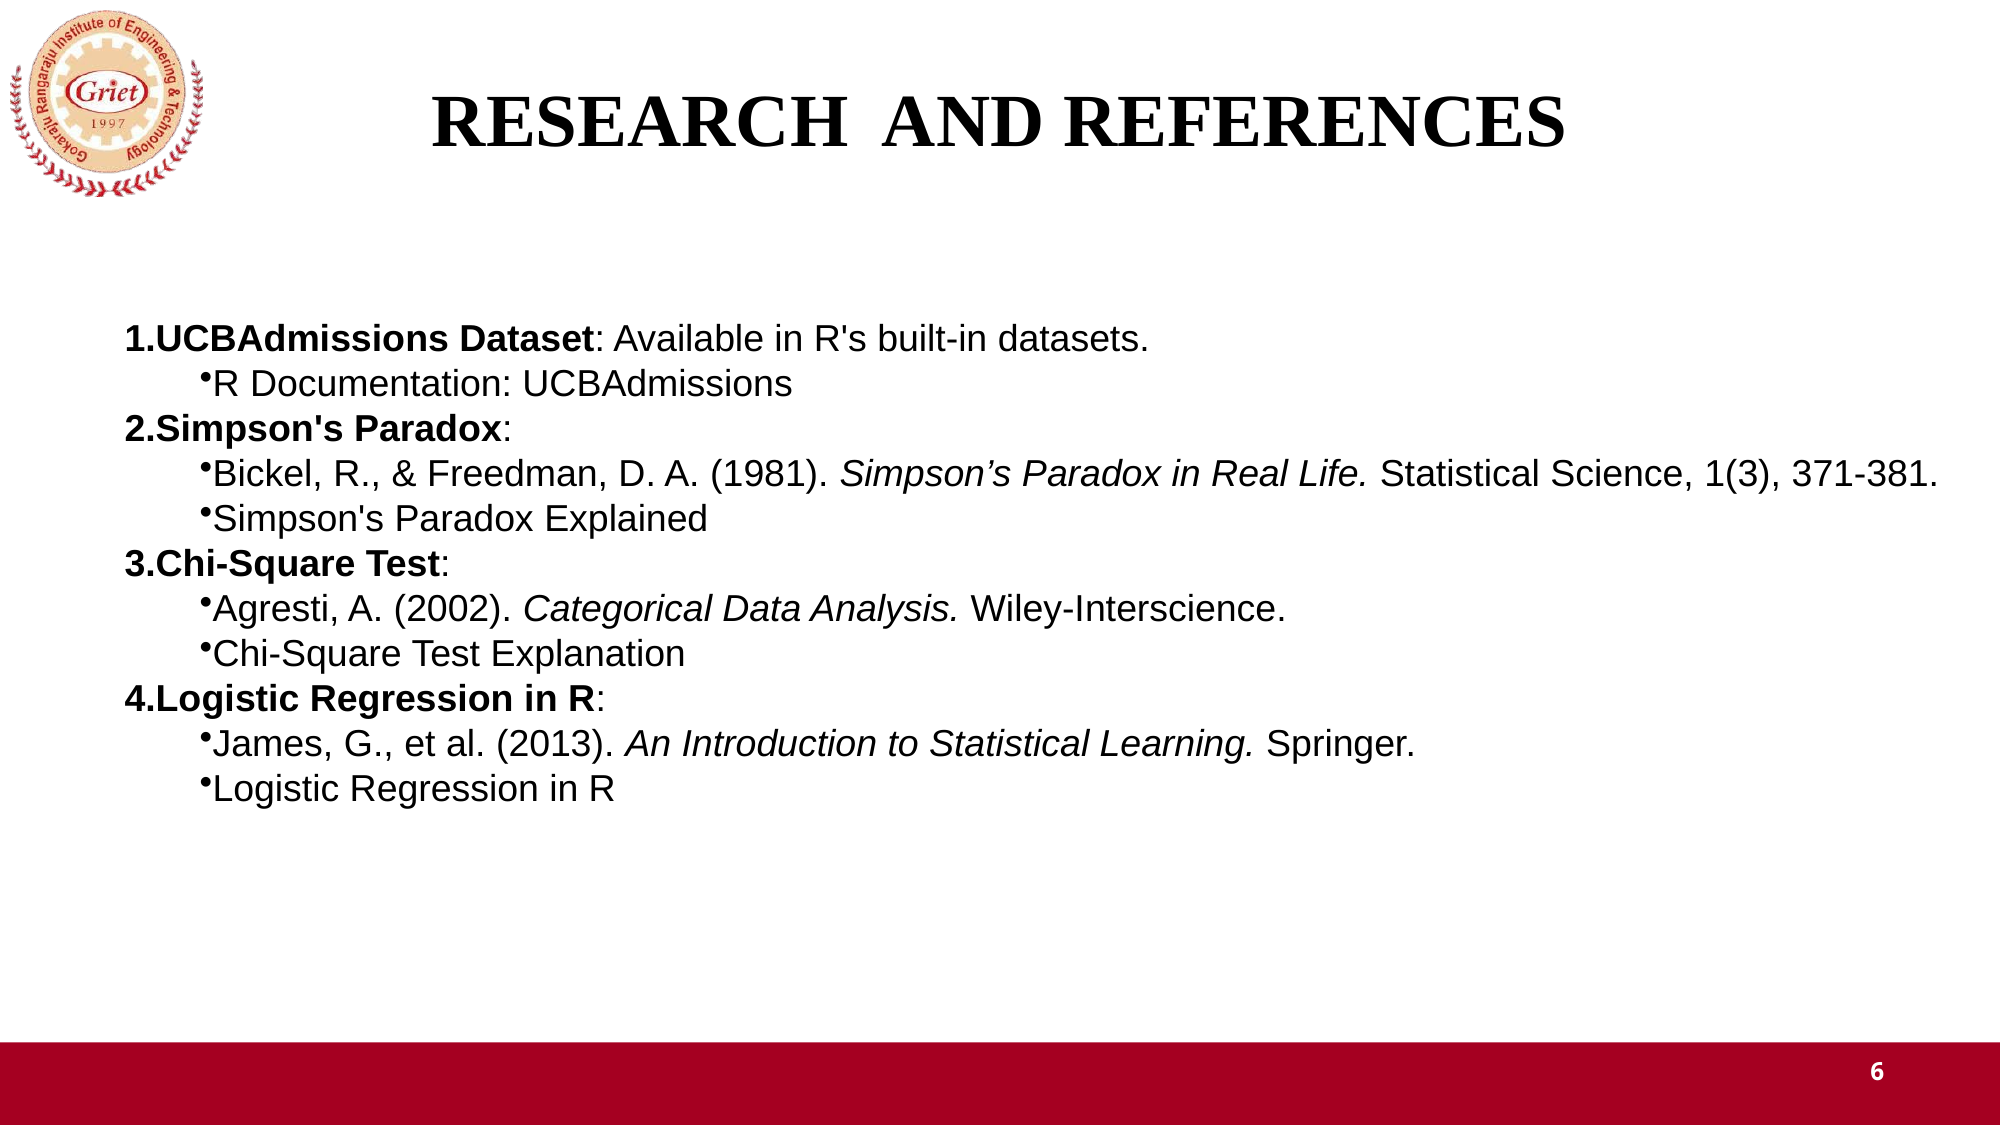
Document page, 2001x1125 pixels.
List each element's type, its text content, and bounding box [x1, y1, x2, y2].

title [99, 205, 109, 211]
picture [10, 10, 203, 197]
slide_number 6 [1433, 1042, 1900, 1103]
text_box UCBAdmissions Dataset: Available in R's built-in datasets. R Documentation: UCBAdmissions Simpson's Paradox: Bickel, R., & Freedman, D. A. (1981). Simpson’s Paradox in Real Life. Statistical Science, 1(3), 371-381. Simpson's Paradox Explained Chi-Square Test: Agresti, A. (2002). Categorical Data Analysis. Wiley-Interscience. Chi-Square Test Explanation Logistic Regression in R: James, G., et al. (2013). An Introduction to Statistical Learning. Springer. Logistic Regression in R [109, 0, 1955, 862]
text_box [0, 1042, 2000, 1125]
